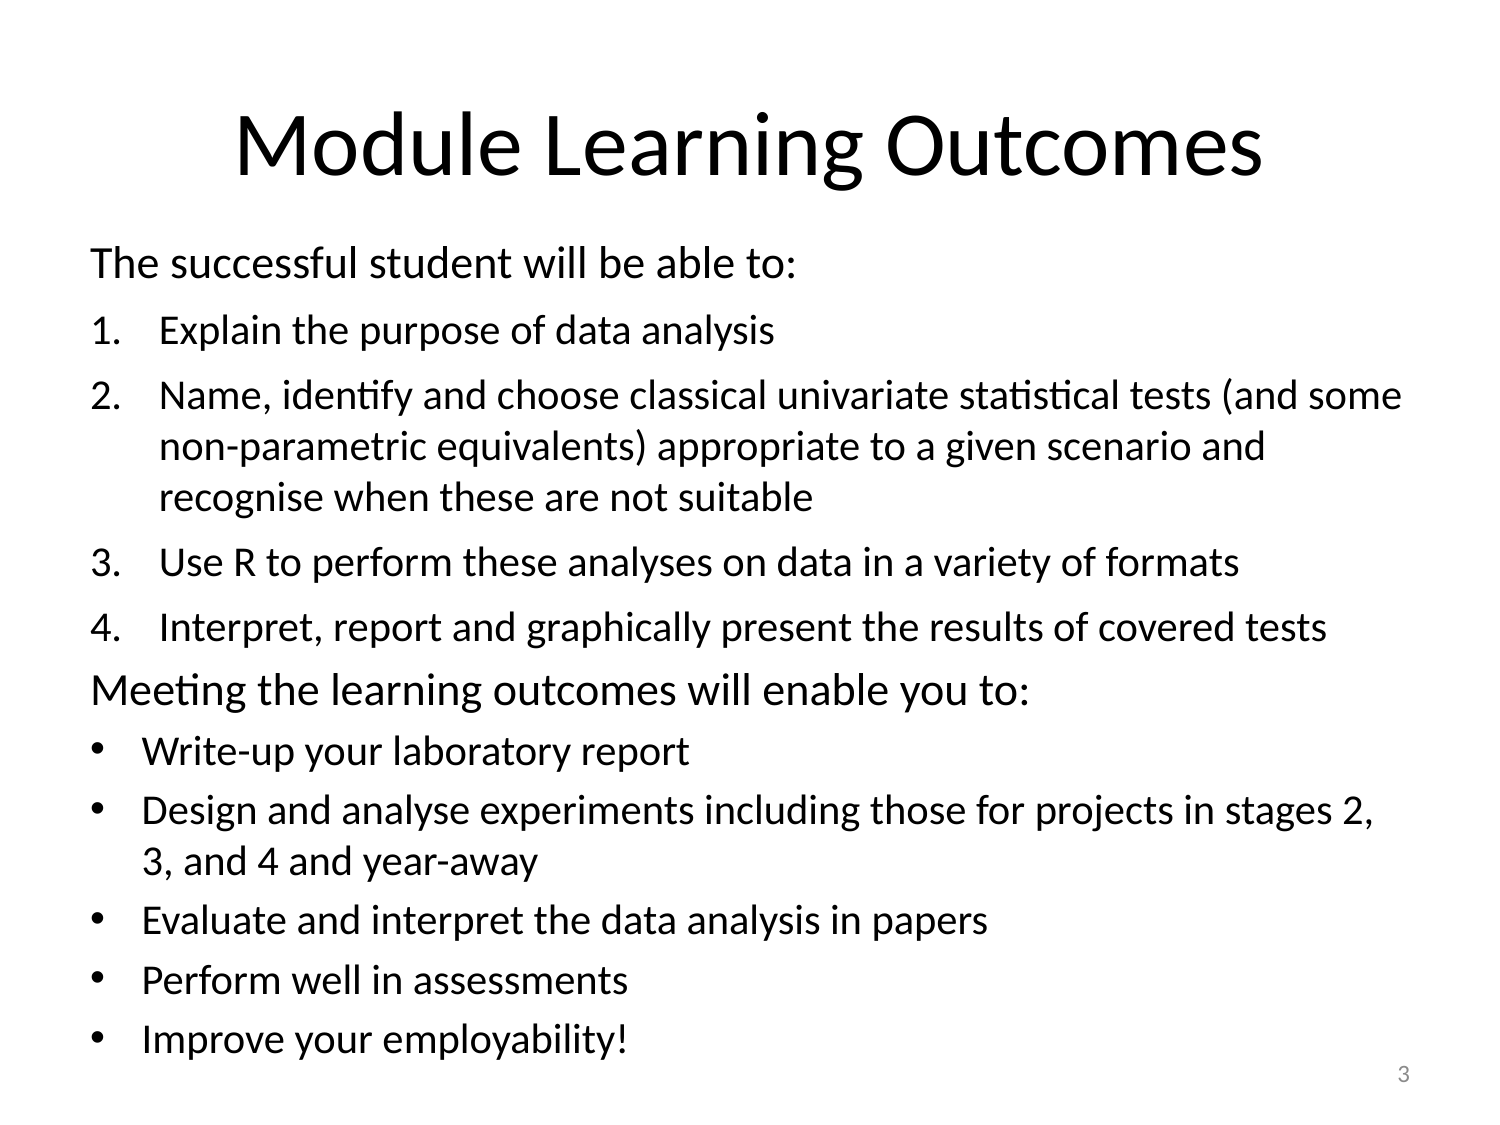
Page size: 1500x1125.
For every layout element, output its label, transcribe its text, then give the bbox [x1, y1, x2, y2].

slide_number 3 [1074, 1042, 1425, 1103]
list The successful student will be able to: Explain the purpose of data analysis Name, identify and choose classical univariate statistical tests (and some non-parametric equivalents) appropriate to a given scenario and recognise when these are not suitable Use R to perform these analyses on data in a variety of formats Interpret, report and graphically present the results of covered tests Meeting the learning outcomes will enable you to: Write-up your laboratory report Design and analyse experiments including those for projects in stages 2, 3, and 4 and year-away Evaluate and interpret the data analysis in papers Perform well in assessments Improve your employability! [75, 224, 1425, 1075]
title Module Learning Outcomes [75, 45, 1425, 224]
